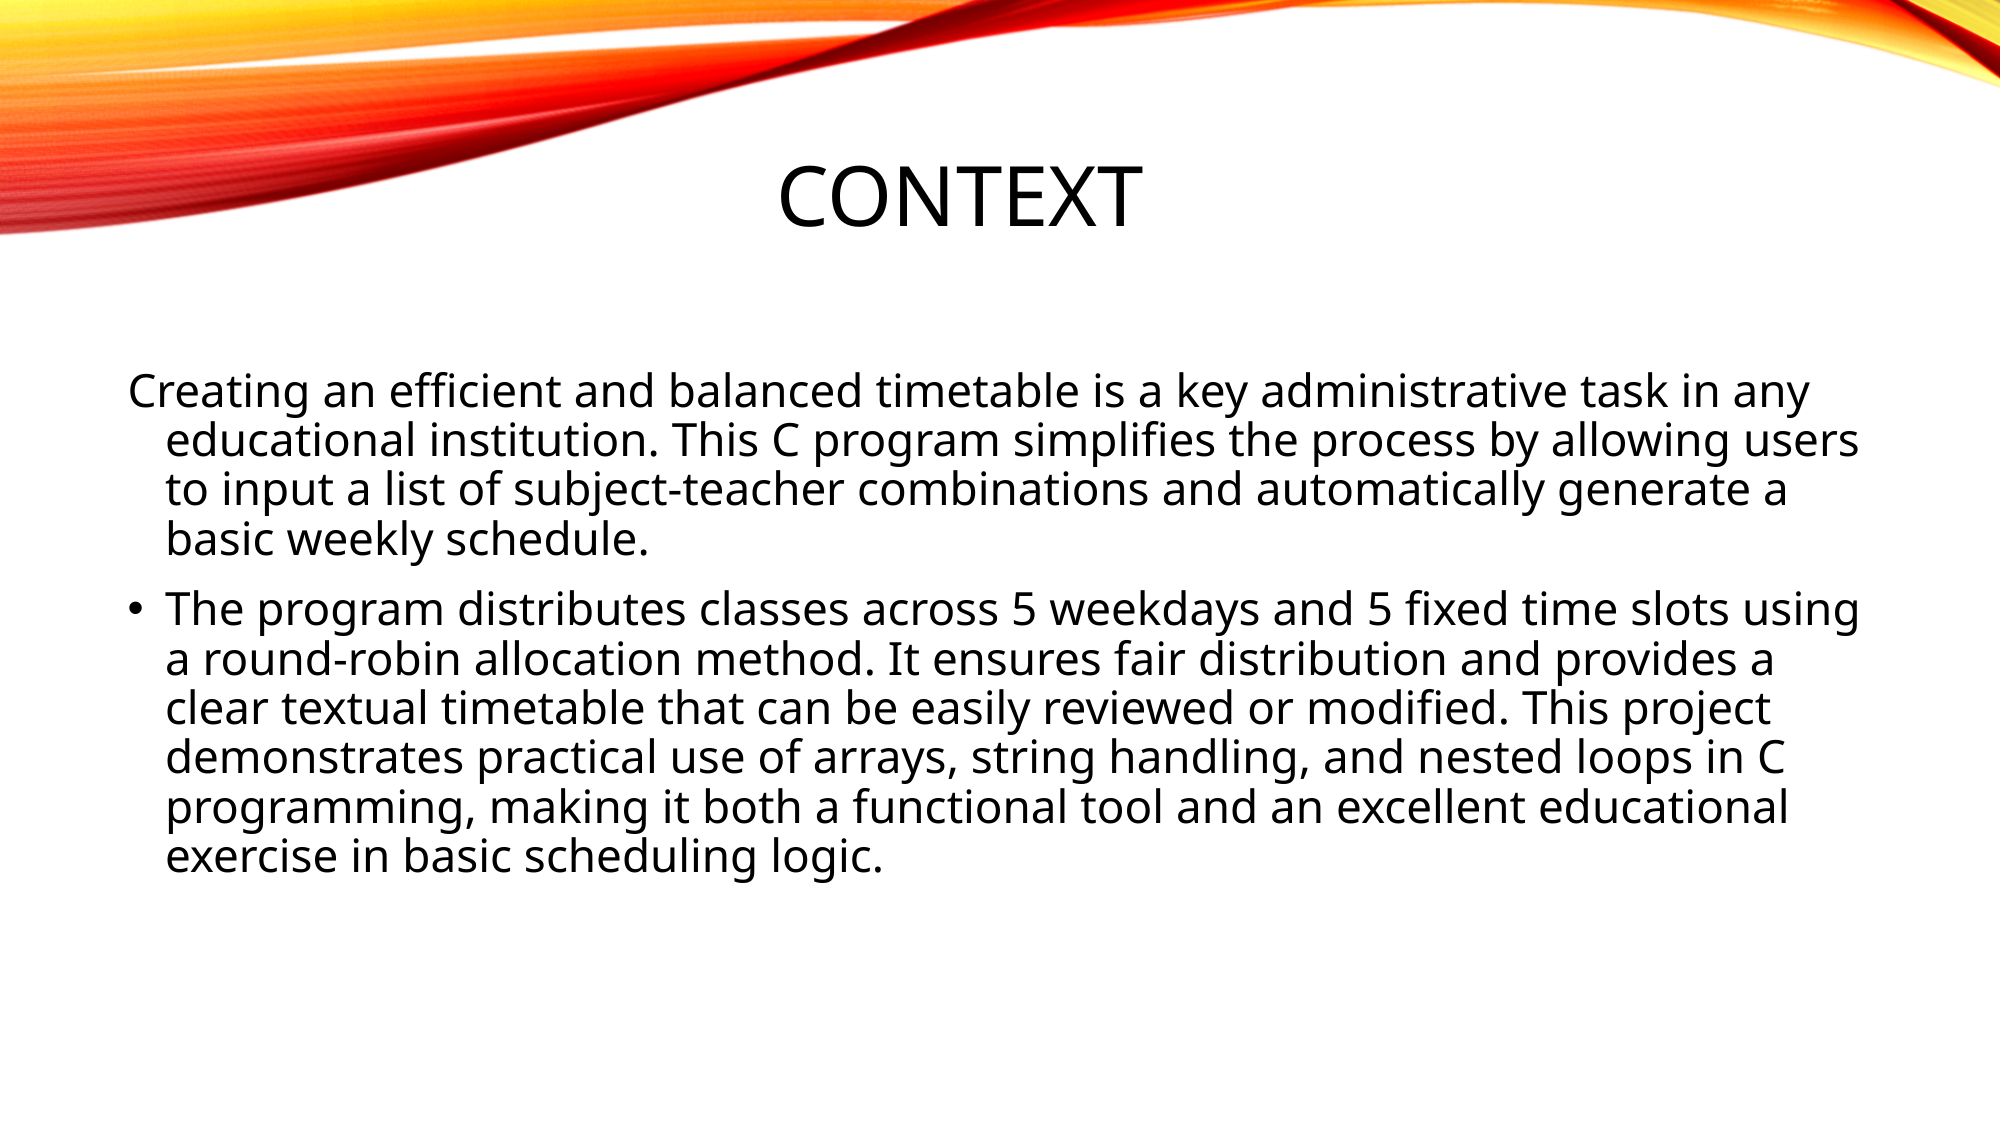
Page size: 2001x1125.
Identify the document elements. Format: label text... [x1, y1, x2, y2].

list Creating an efficient and balanced timetable is a key administrative task in any educational institution. This C program simplifies the process by allowing users to input a list of subject-teacher combinations and automatically generate a basic weekly schedule. The program distributes classes across 5 weekdays and 5 fixed time slots using a round-robin allocation method. It ensures fair distribution and provides a clear textual timetable that can be easily reviewed or modified. This project demonstrates practical use of arrays, string handling, and nested loops in C programming, making it both a functional tool and an excellent educational exercise in basic scheduling logic. [112, 360, 1888, 1021]
picture [0, 0, 2000, 237]
title CONTEXT [254, 93, 1667, 306]
